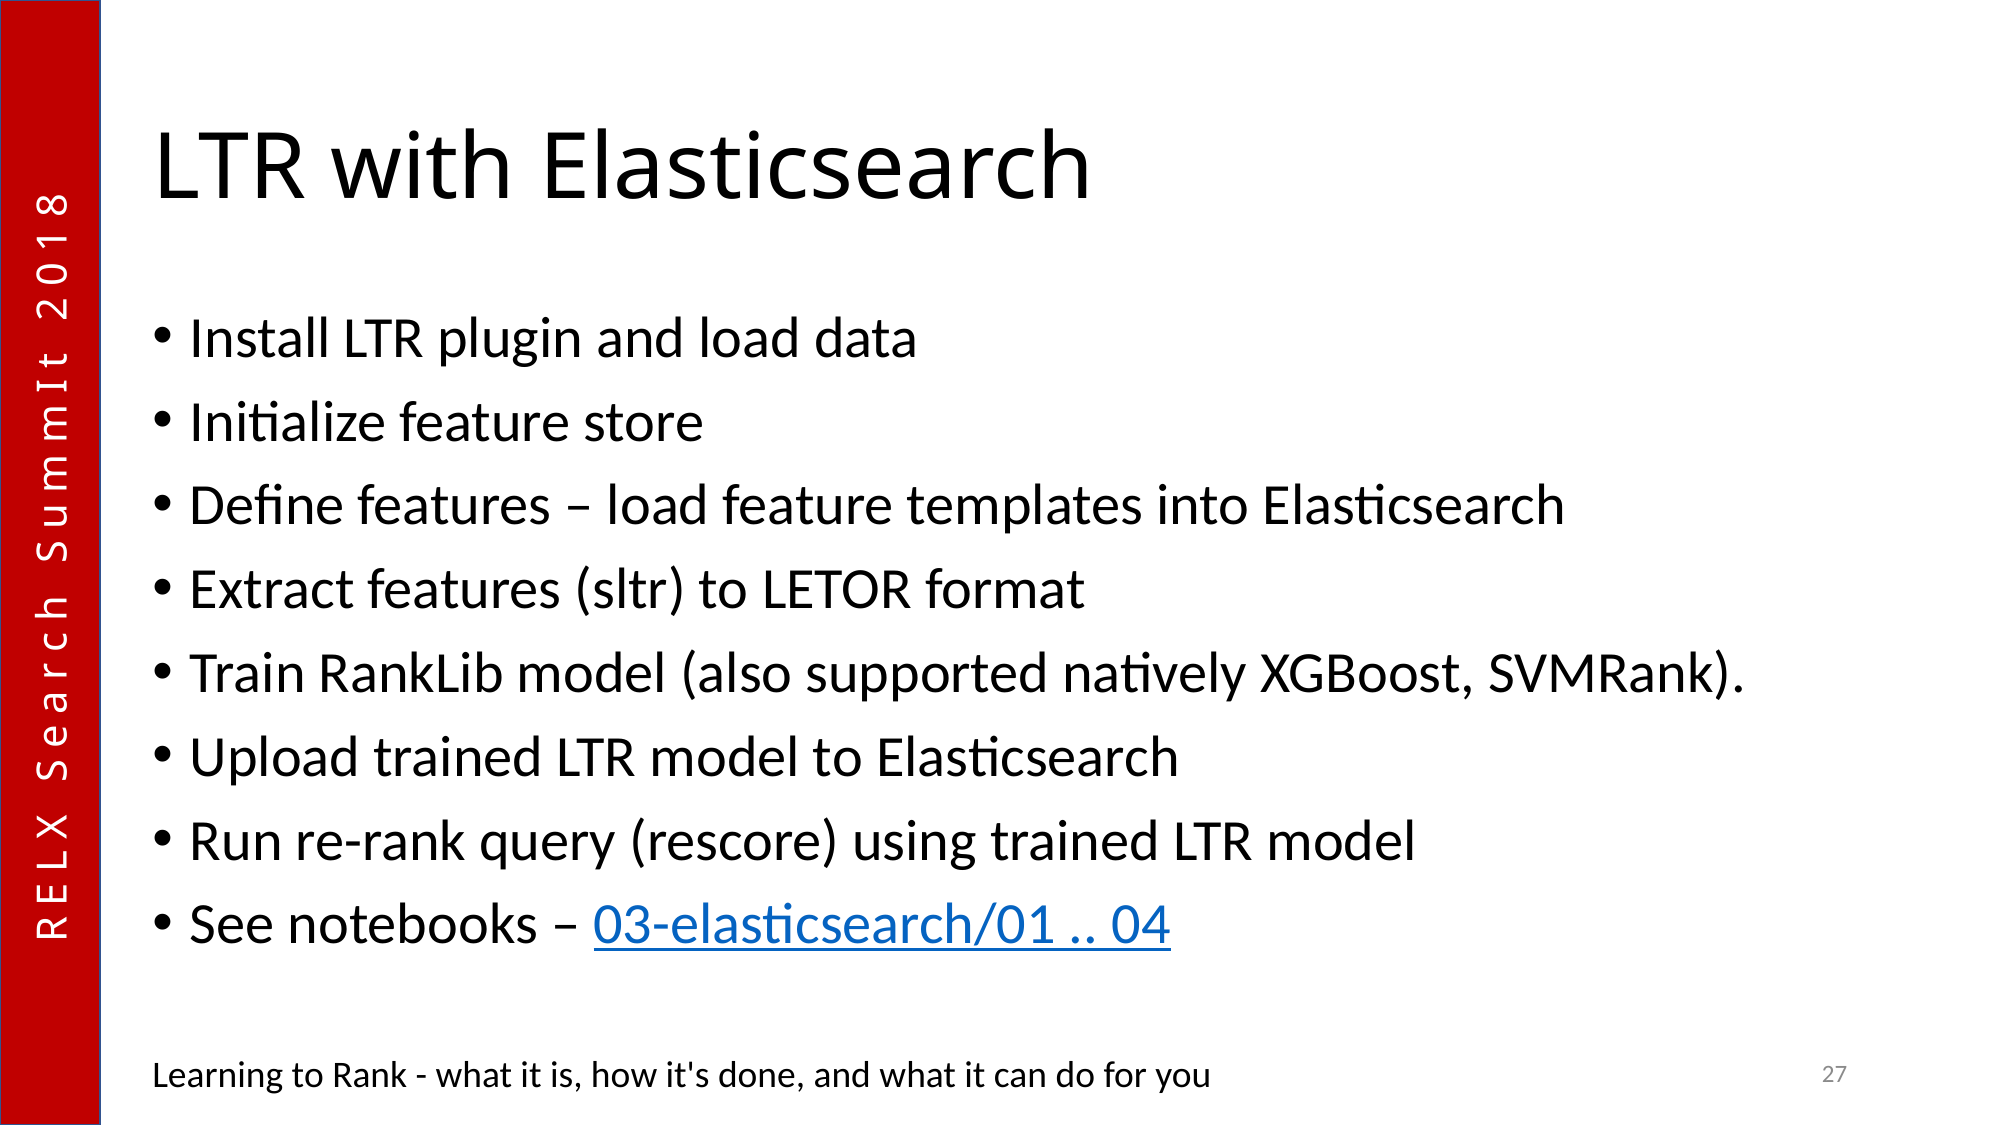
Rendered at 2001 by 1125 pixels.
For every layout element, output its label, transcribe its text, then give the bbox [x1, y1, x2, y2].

list Install LTR plugin and load data Initialize feature store Define features – load feature templates into Elasticsearch Extract features (sltr) to LETOR format Train RankLib model (also supported natively XGBoost, SVMRank). Upload trained LTR model to Elasticsearch Run re-rank query (rescore) using trained LTR model See notebooks – 03-elasticsearch/01 .. 04 [137, 299, 1863, 1014]
slide_number 27 [1412, 1042, 1863, 1103]
title LTR with Elasticsearch [137, 59, 1863, 278]
footer Learning to Rank - what it is, how it's done, and what it can do for you [137, 1042, 1245, 1103]
